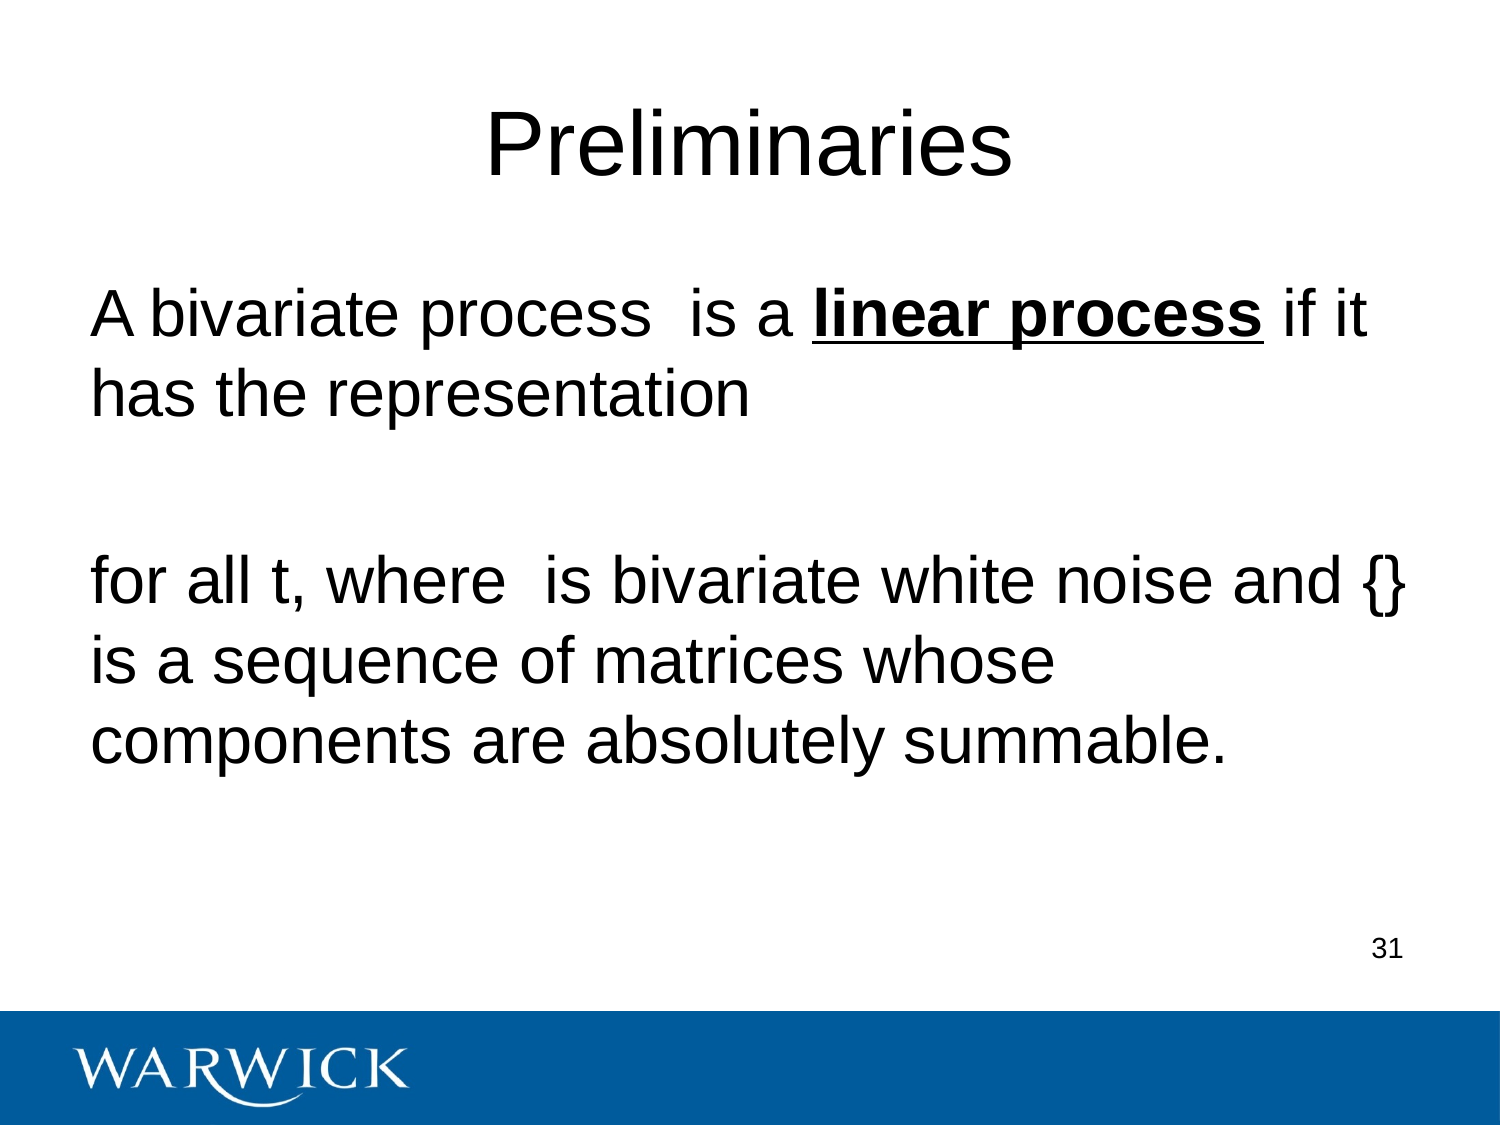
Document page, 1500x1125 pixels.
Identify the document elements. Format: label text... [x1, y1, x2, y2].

slide_number 31 [1068, 921, 1419, 1000]
title Preliminaries [75, 45, 1425, 233]
picture [0, 1011, 1500, 1125]
